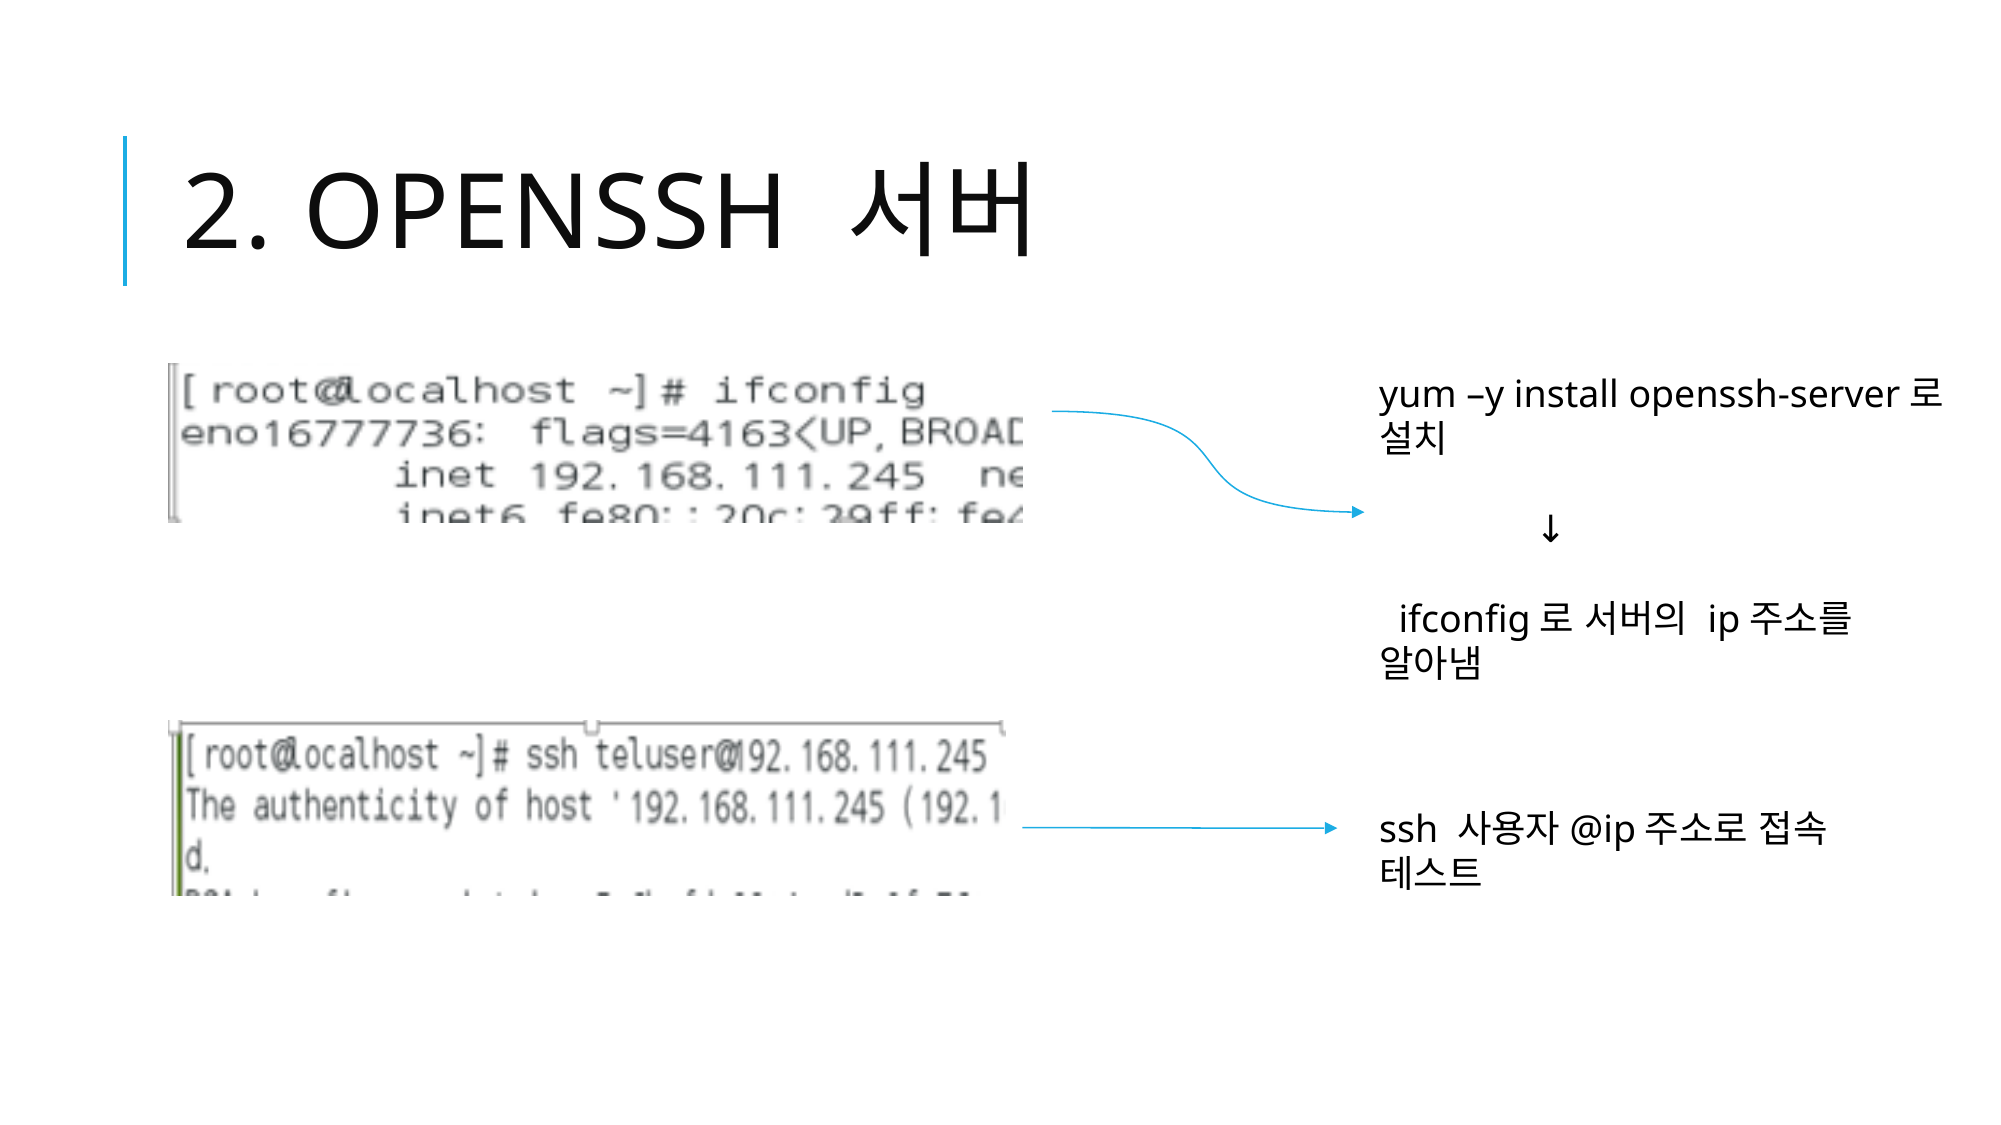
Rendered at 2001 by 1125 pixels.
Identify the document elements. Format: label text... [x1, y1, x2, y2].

picture [167, 362, 1023, 524]
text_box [1051, 411, 1365, 513]
text_box yum –y install openssh-server로 설치 ↓ ifconfig로 서버의 ip주소를 알아냄 [1364, 363, 1982, 693]
title 2. Openssh 서버 [168, 96, 1763, 342]
picture [167, 720, 1006, 896]
text_box ssh 사용자@ip주소로 접속 테스트 [1364, 797, 1895, 903]
